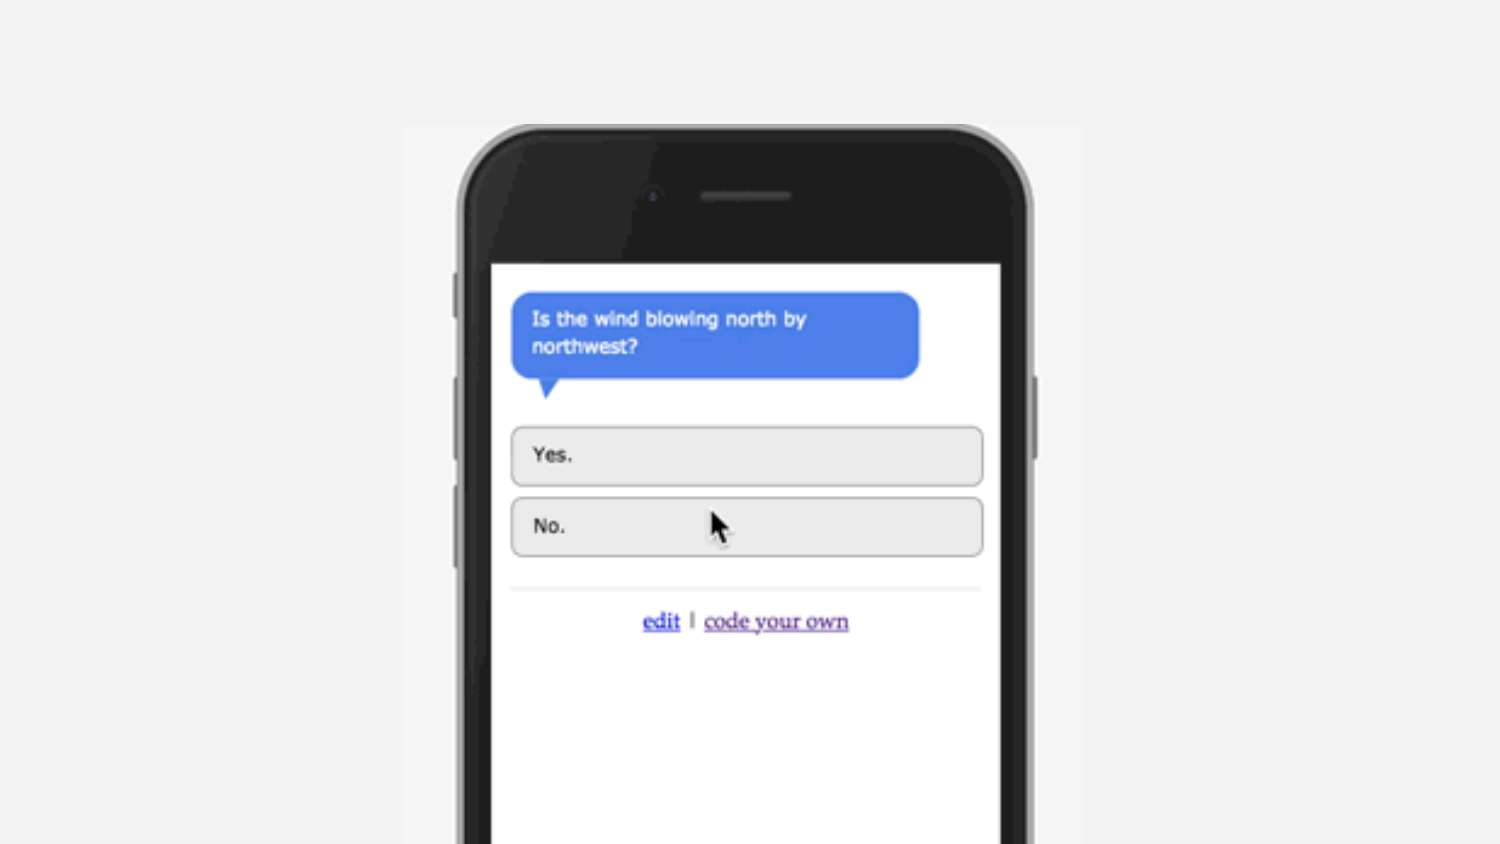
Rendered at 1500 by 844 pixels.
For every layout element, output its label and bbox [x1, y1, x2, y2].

picture [402, 124, 1084, 844]
